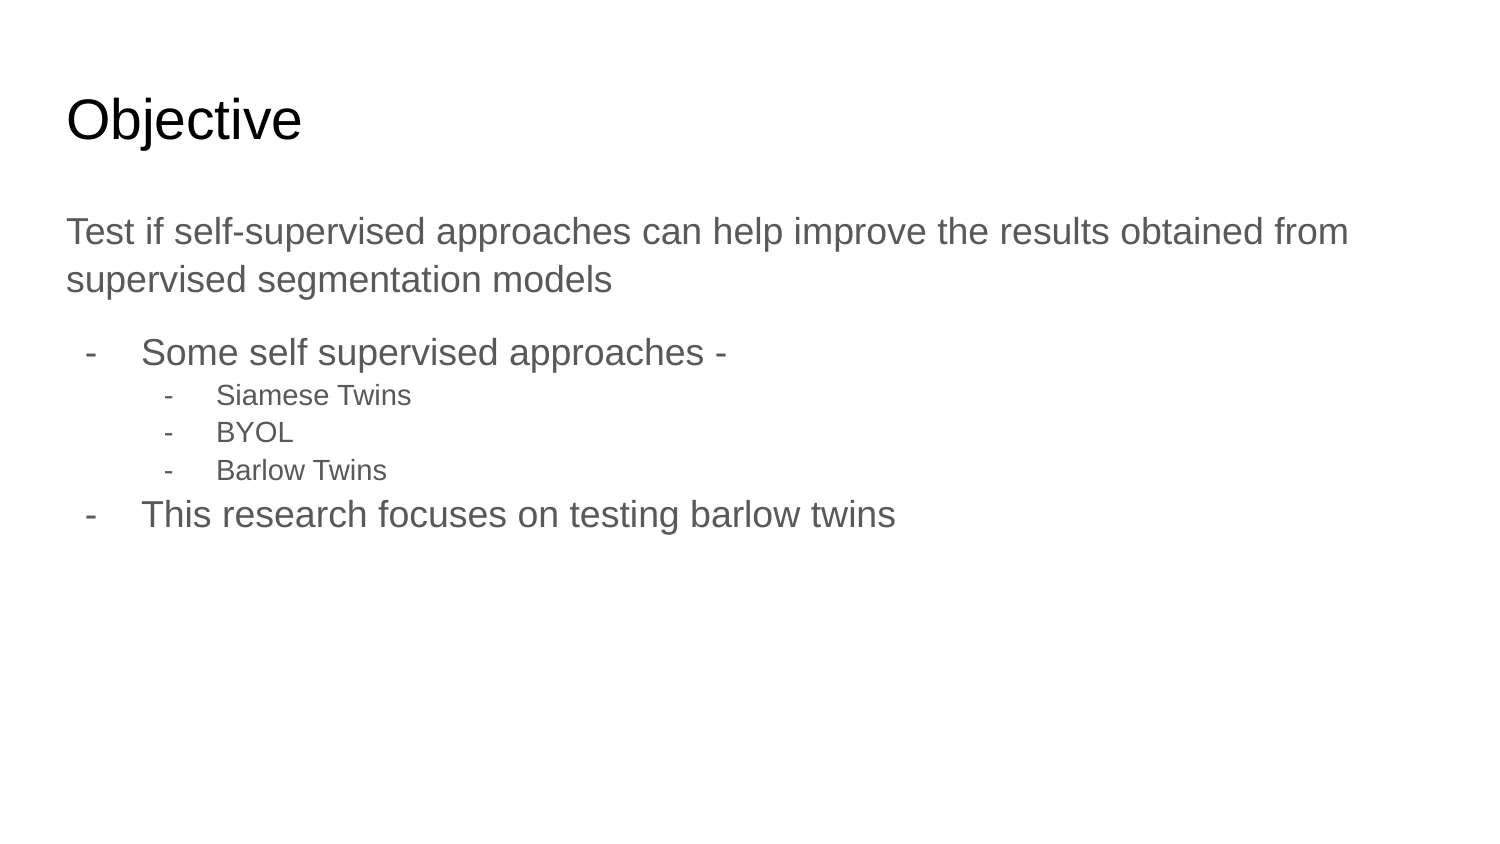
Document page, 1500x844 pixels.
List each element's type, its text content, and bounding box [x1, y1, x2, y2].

list Test if self-supervised approaches can help improve the results obtained from supervised segmentation models Some self supervised approaches - Siamese Twins BYOL Barlow Twins This research focuses on testing barlow twins [51, 189, 1449, 750]
title Objective [51, 72, 1449, 167]
